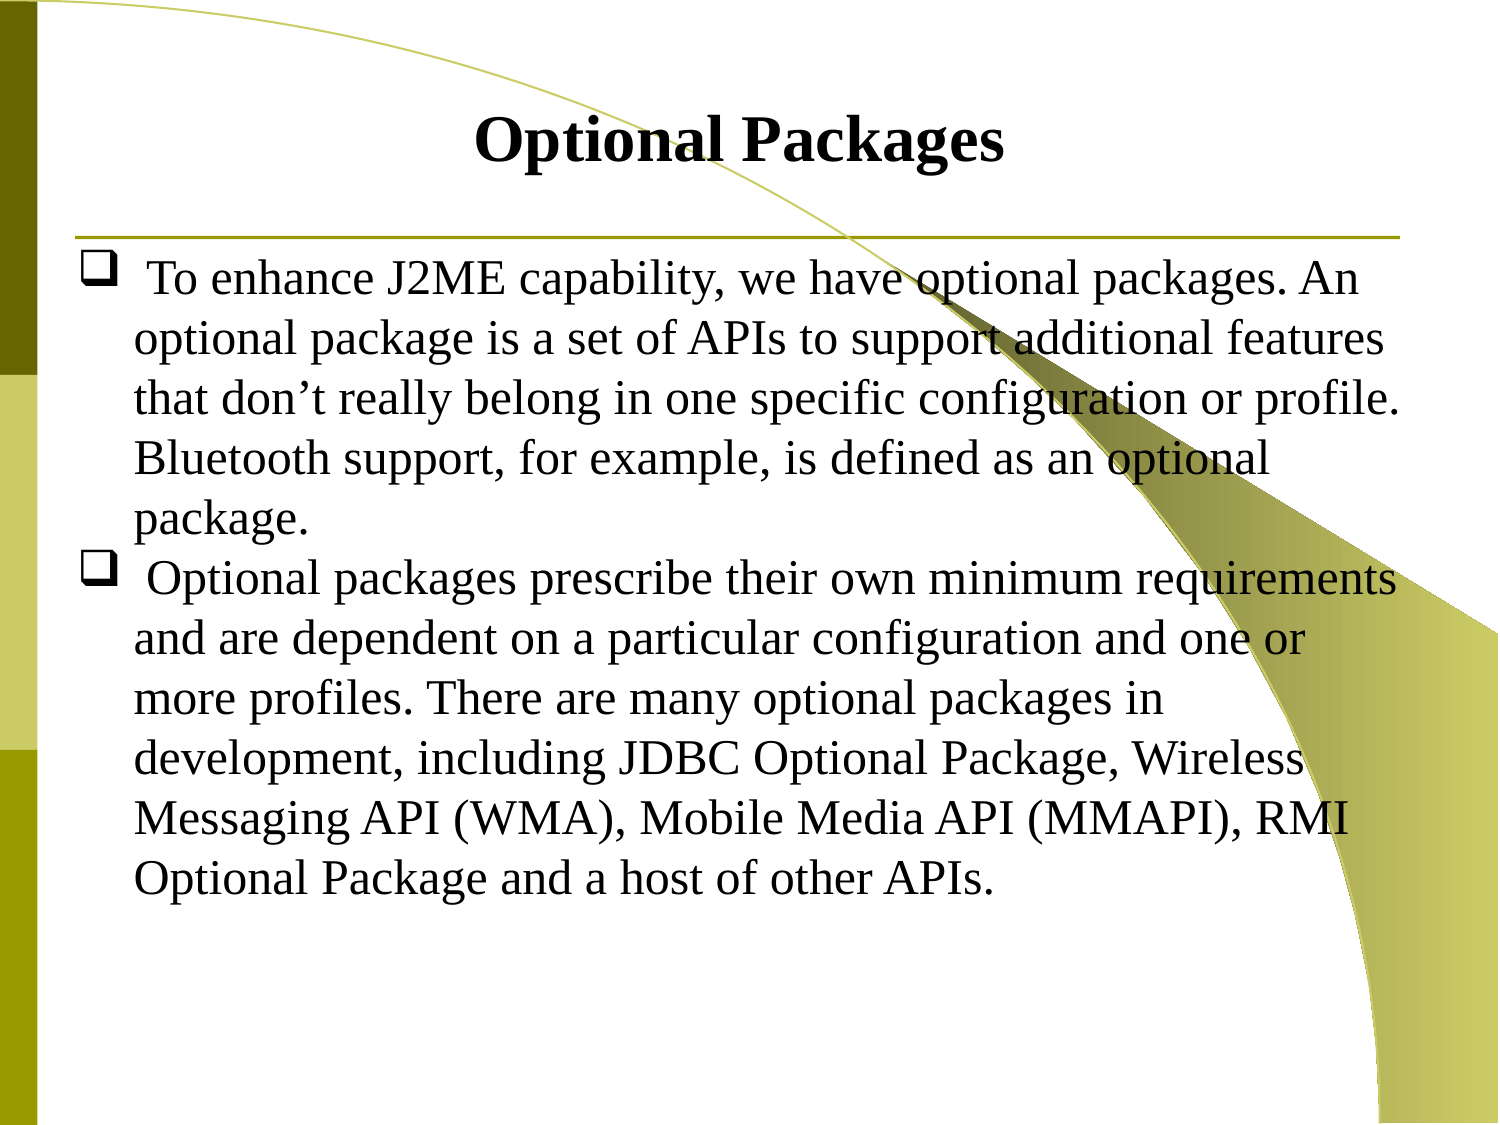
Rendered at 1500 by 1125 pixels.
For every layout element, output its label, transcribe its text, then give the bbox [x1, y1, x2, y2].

text_box To enhance J2ME capability, we have optional packages. An optional package is a set of APIs to support additional features that don’t really belong in one specific configuration or profile. Bluetooth support, for example, is defined as an optional package. Optional packages prescribe their own minimum requirements and are dependent on a particular configuration and one or more profiles. There are many optional packages in development, including JDBC Optional Package, Wireless Messaging API (WMA), Mobile Media API (MMAPI), RMI Optional Package and a host of other APIs. [62, 237, 1425, 913]
text_box Optional Packages [62, 87, 1400, 183]
